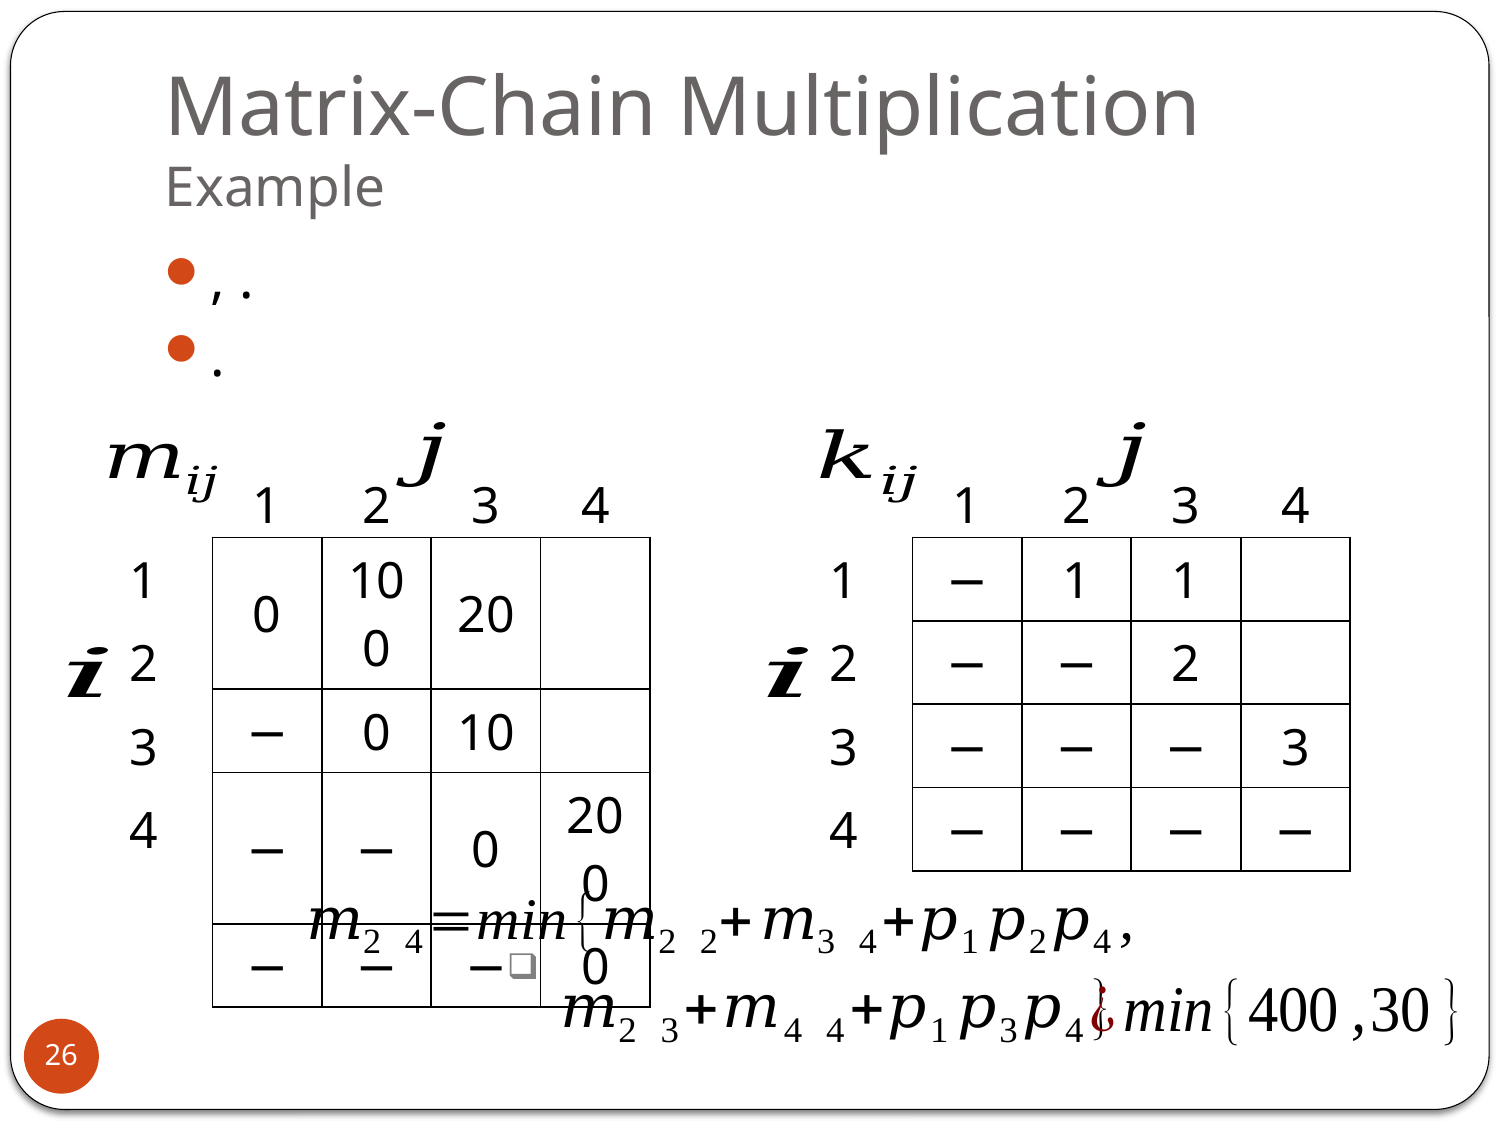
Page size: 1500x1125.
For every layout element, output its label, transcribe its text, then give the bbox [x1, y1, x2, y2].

table_cell 0 [541, 925, 649, 1006]
table_cell 4 [75, 788, 212, 871]
table_header 1 [75, 538, 212, 621]
table_header 4 [1241, 463, 1350, 546]
slide_number 26 [23, 1018, 99, 1094]
table_cell − [1132, 788, 1240, 870]
table_header − [913, 546, 1021, 620]
table_cell 4 [775, 788, 912, 871]
table_header 0 [213, 546, 321, 688]
table_cell 200 [541, 773, 649, 923]
table_header 3 [1131, 463, 1241, 546]
table_header 2 [322, 463, 431, 546]
table_cell 3 [775, 704, 912, 788]
table_cell − [323, 925, 430, 1006]
table_cell − [323, 773, 430, 923]
table_cell [541, 690, 649, 772]
table_header [1242, 546, 1349, 620]
table_cell 0 [432, 773, 540, 923]
table_cell − [913, 622, 1021, 703]
table_header 100 [323, 546, 430, 688]
table_cell − [1023, 705, 1130, 787]
table_cell 0 [323, 690, 430, 772]
table_header 20 [432, 546, 540, 688]
table_cell − [213, 925, 321, 1006]
table_cell − [913, 788, 1021, 870]
table_header 4 [541, 463, 650, 546]
table_header 1 [212, 463, 322, 546]
table_header 1 [1132, 546, 1240, 620]
table_cell − [1023, 622, 1130, 703]
table_header 1 [775, 538, 912, 621]
table_header 1 [913, 463, 1022, 546]
table_header 2 [1022, 463, 1131, 546]
table_header [541, 546, 649, 688]
table_cell − [1242, 788, 1349, 870]
table_cell 3 [1242, 705, 1349, 787]
table_header 1 [1023, 546, 1130, 620]
table_cell 3 [75, 704, 212, 788]
table_cell 2 [775, 621, 912, 704]
table_cell − [1132, 705, 1240, 787]
table_header 3 [431, 463, 541, 546]
table_cell 2 [1132, 622, 1240, 703]
table_cell − [432, 925, 540, 1006]
title Matrix-Chain Multiplication Example [150, 45, 1425, 233]
table_cell − [1023, 788, 1130, 870]
table_cell [1242, 622, 1349, 703]
table_cell − [213, 773, 321, 923]
table_cell 2 [75, 621, 212, 704]
table_cell − [913, 705, 1021, 787]
table_cell − [213, 690, 321, 772]
table_cell 10 [432, 690, 540, 772]
